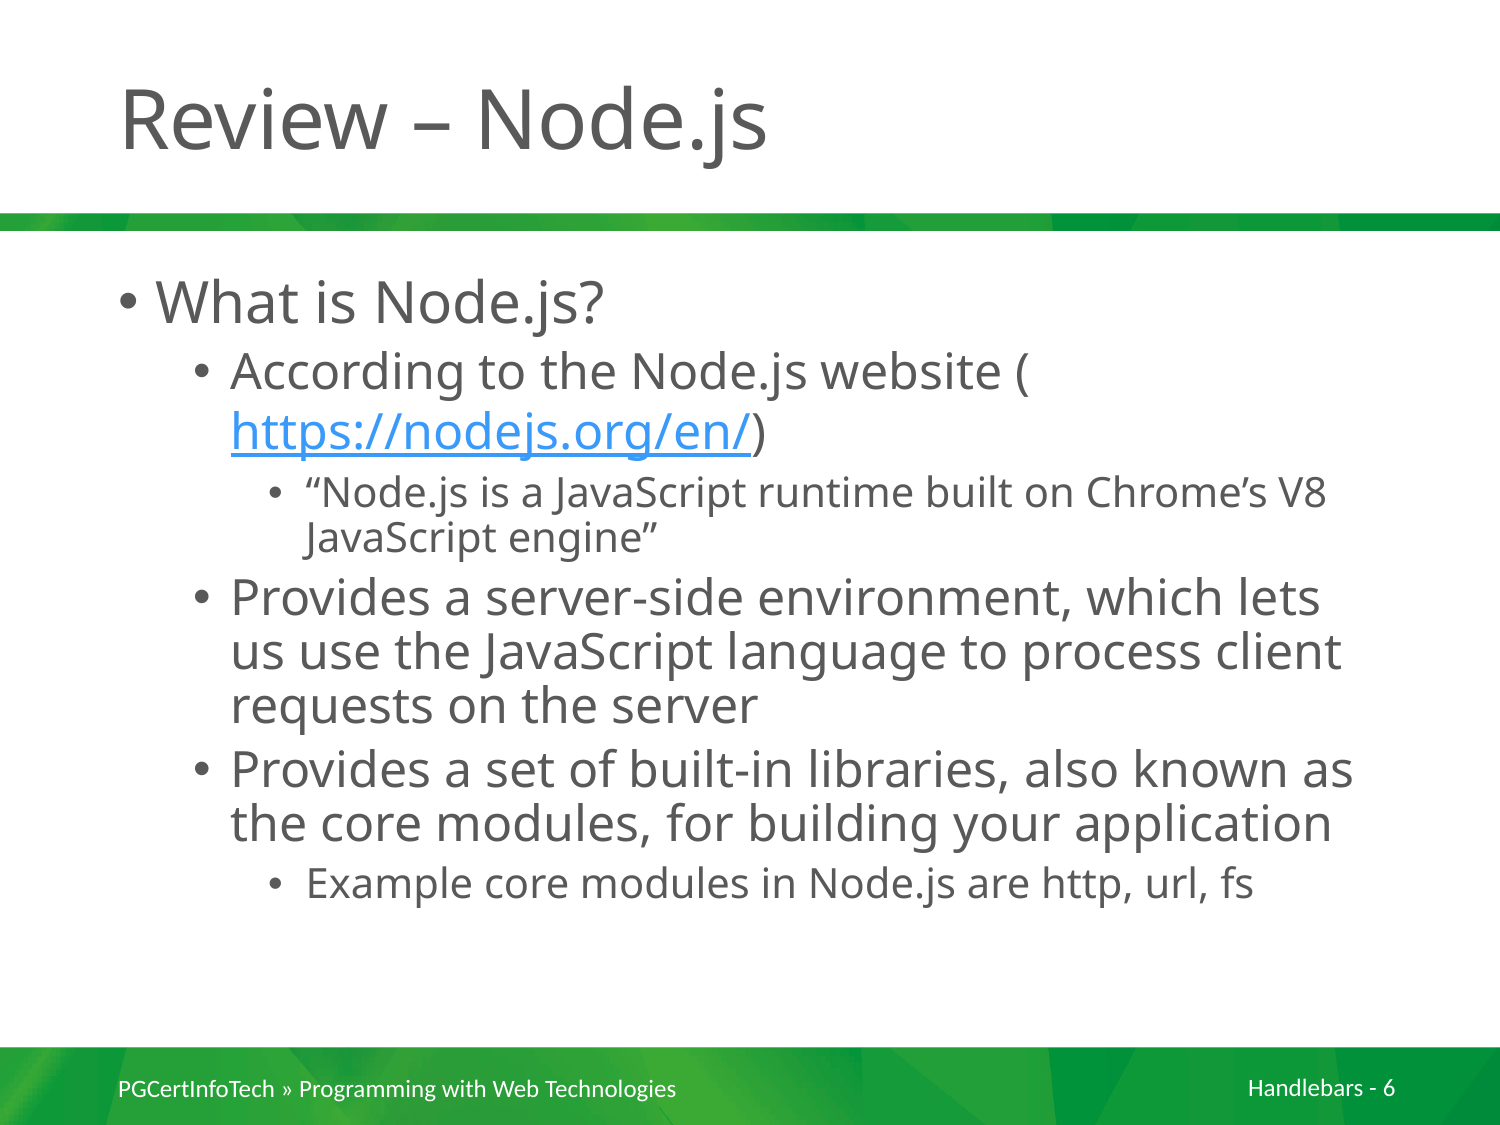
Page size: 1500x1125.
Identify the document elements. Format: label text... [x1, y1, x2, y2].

picture [0, 1047, 1500, 1125]
title Review – Node.js [103, 14, 1397, 232]
picture [0, 213, 103, 231]
footer PGCertInfoTech » Programming with Web Technologies [103, 1057, 770, 1118]
list What is Node.js? According to the Node.js website (https://nodejs.org/en/) “Node.js is a JavaScript runtime built on Chrome’s V8 JavaScript engine” Provides a server-side environment, which lets us use the JavaScript language to process client requests on the server Provides a set of built-in libraries, also known as the core modules, for building your application Example core modules in Node.js are http, url, fs [103, 265, 1397, 1027]
picture [1397, 213, 1500, 231]
